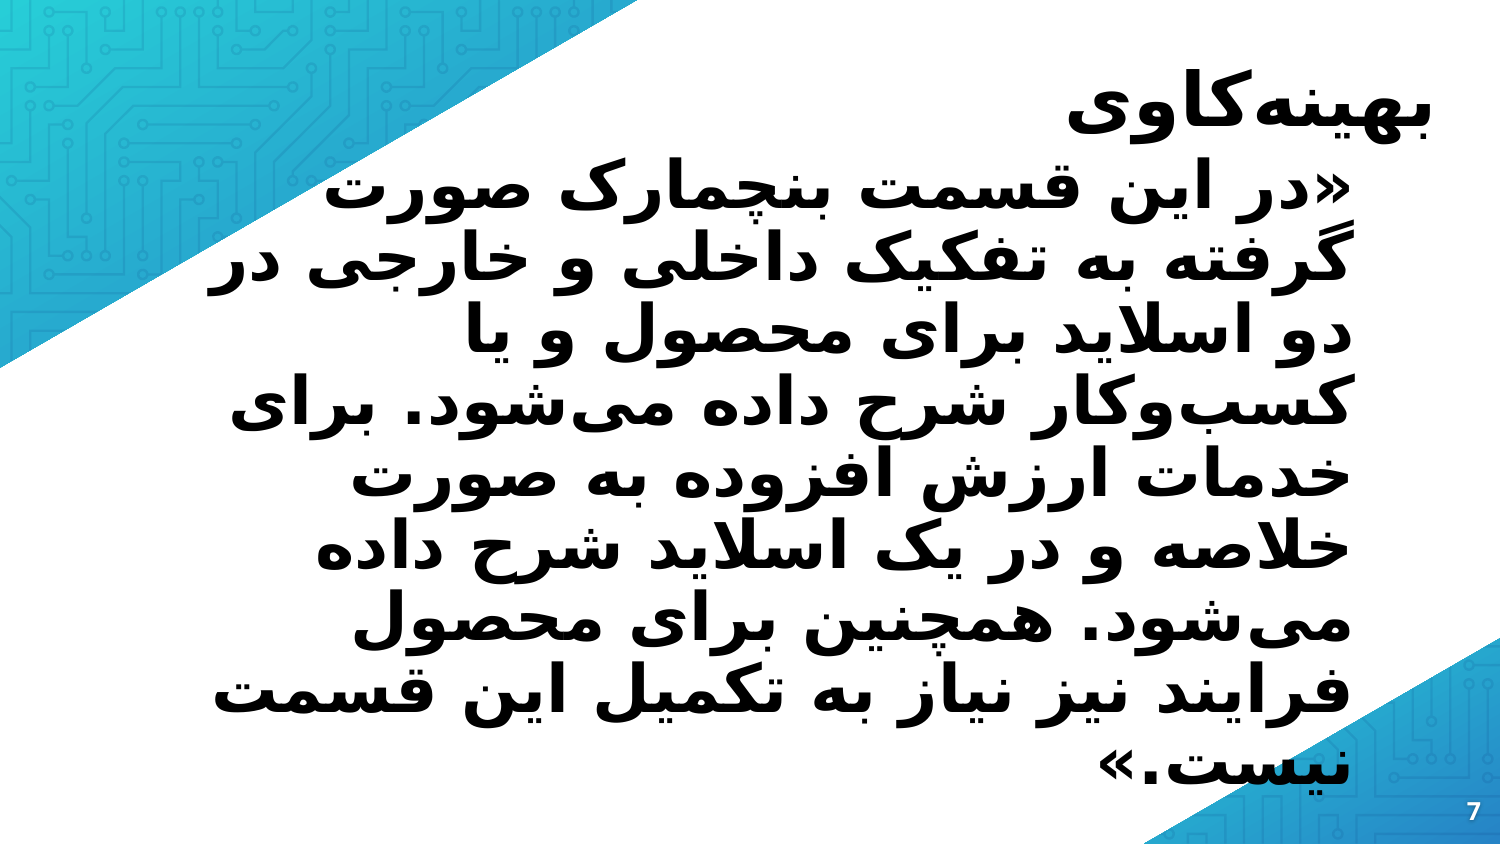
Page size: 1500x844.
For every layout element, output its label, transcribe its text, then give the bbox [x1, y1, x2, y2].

slide_number 7 [1391, 779, 1482, 844]
text_box «در این قسمت بنچمارک صورت گرفته به تفکیک داخلی و خارجی در دو اسلاید برای محصول و یا کسب‌وکار شرح داده می‌شود. برای خدمات ارزش افزوده به صورت خلاصه و در یک اسلاید شرح داده می‌شود. همچنین برای محصول فرایند نیز نیاز به تکمیل این قسمت نیست.» [144, 260, 1356, 690]
title بهینه‌کاوی [381, 61, 1437, 127]
